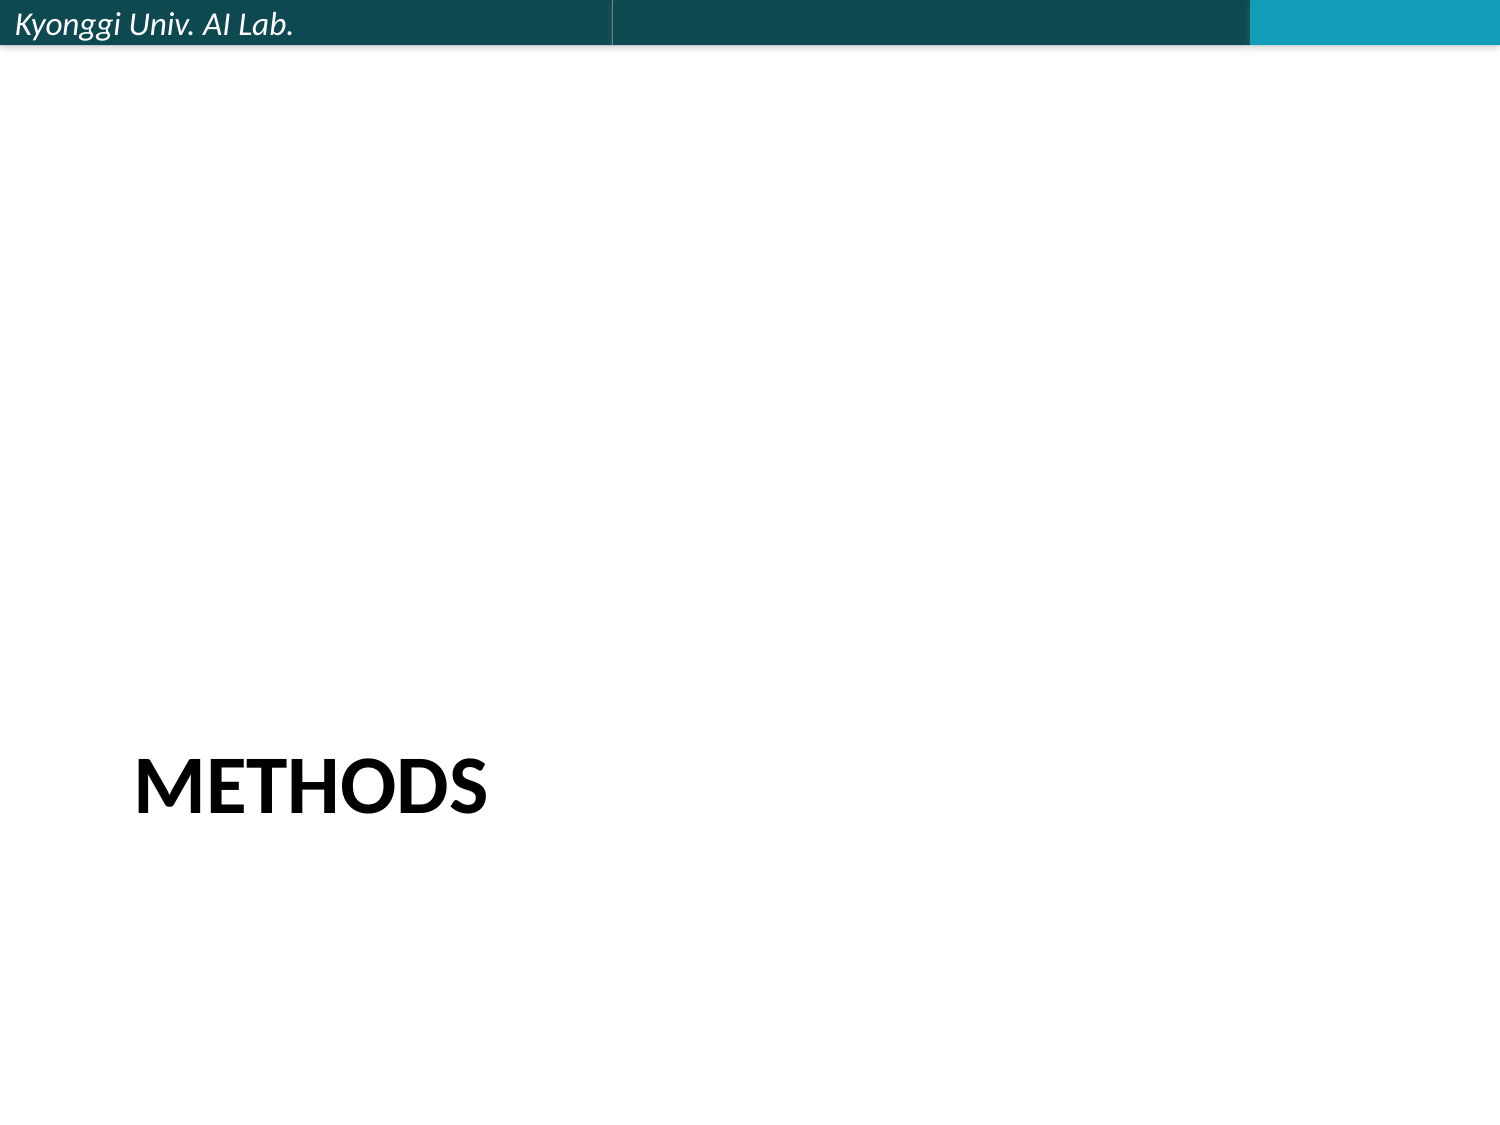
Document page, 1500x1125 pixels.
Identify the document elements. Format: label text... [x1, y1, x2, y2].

title Methods [118, 722, 1394, 947]
